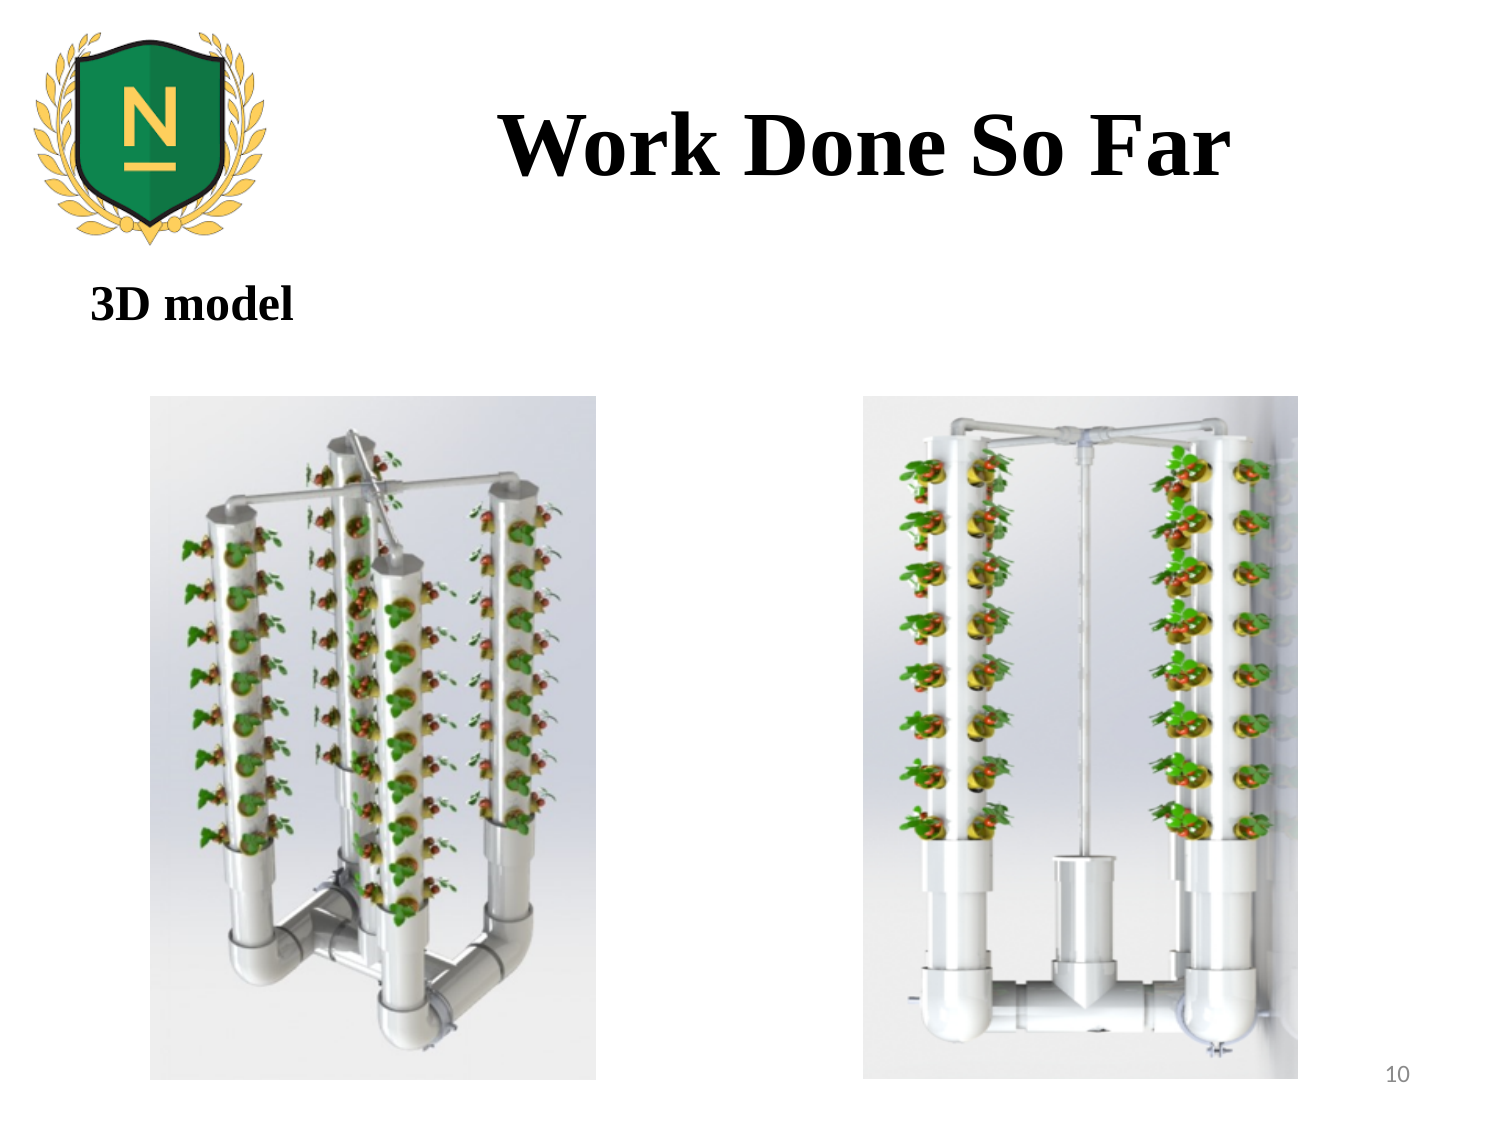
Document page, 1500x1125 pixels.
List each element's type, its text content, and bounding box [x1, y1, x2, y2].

list 3D model [75, 262, 738, 1080]
title Work Done So Far [304, 45, 1425, 233]
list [863, 396, 1298, 1079]
slide_number 10 [1074, 1042, 1425, 1103]
picture [149, 396, 596, 1081]
picture [26, 15, 274, 263]
